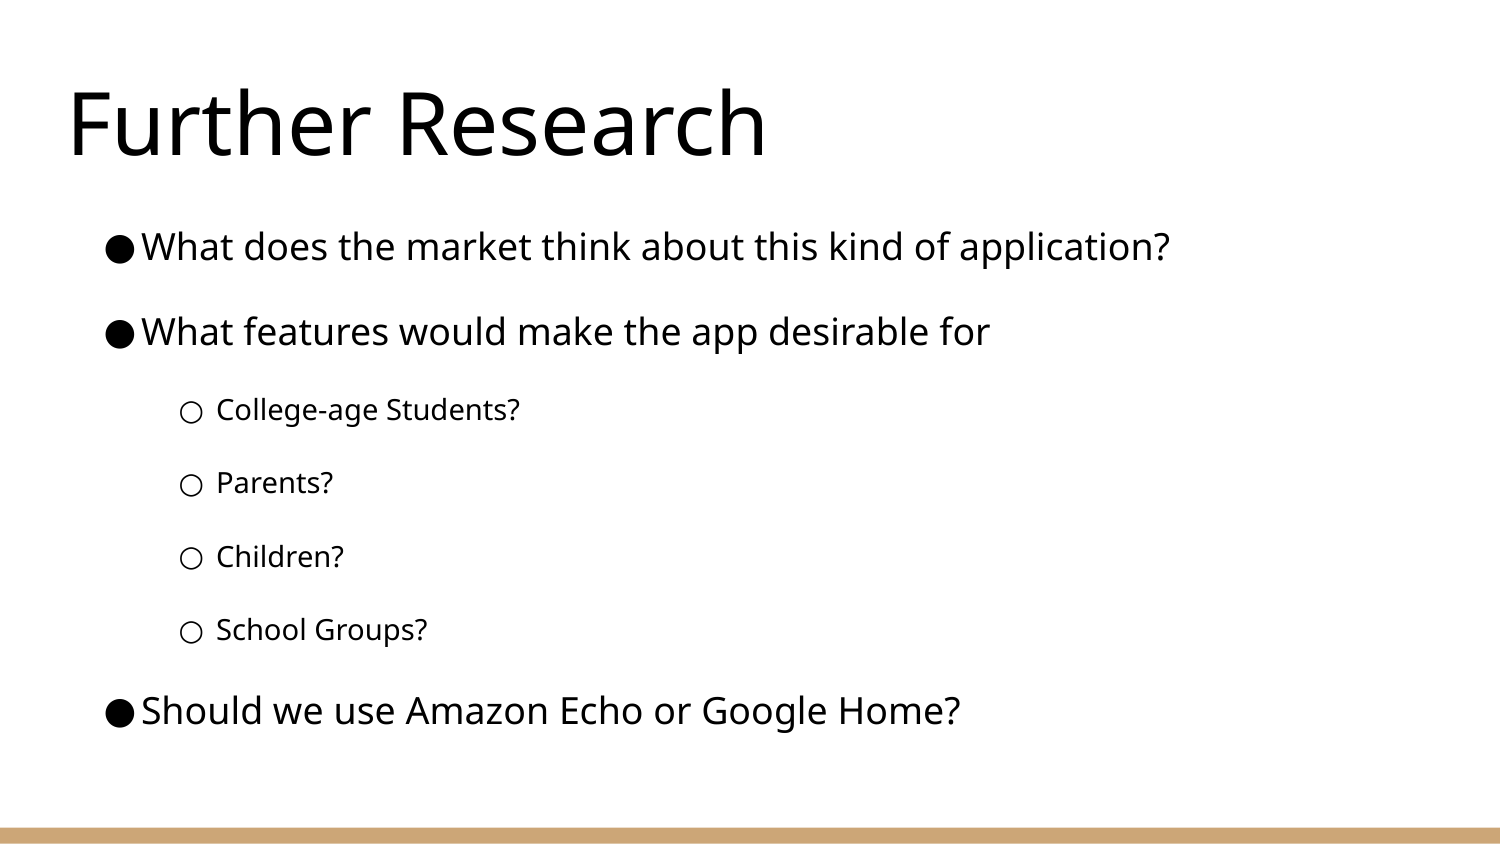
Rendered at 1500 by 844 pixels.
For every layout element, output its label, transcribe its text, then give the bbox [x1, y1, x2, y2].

title Further Research [51, 51, 1449, 189]
list What does the market think about this kind of application? What features would make the app desirable for College-age Students? Parents? Children? School Groups? Should we use Amazon Echo or Google Home? [51, 200, 1449, 752]
